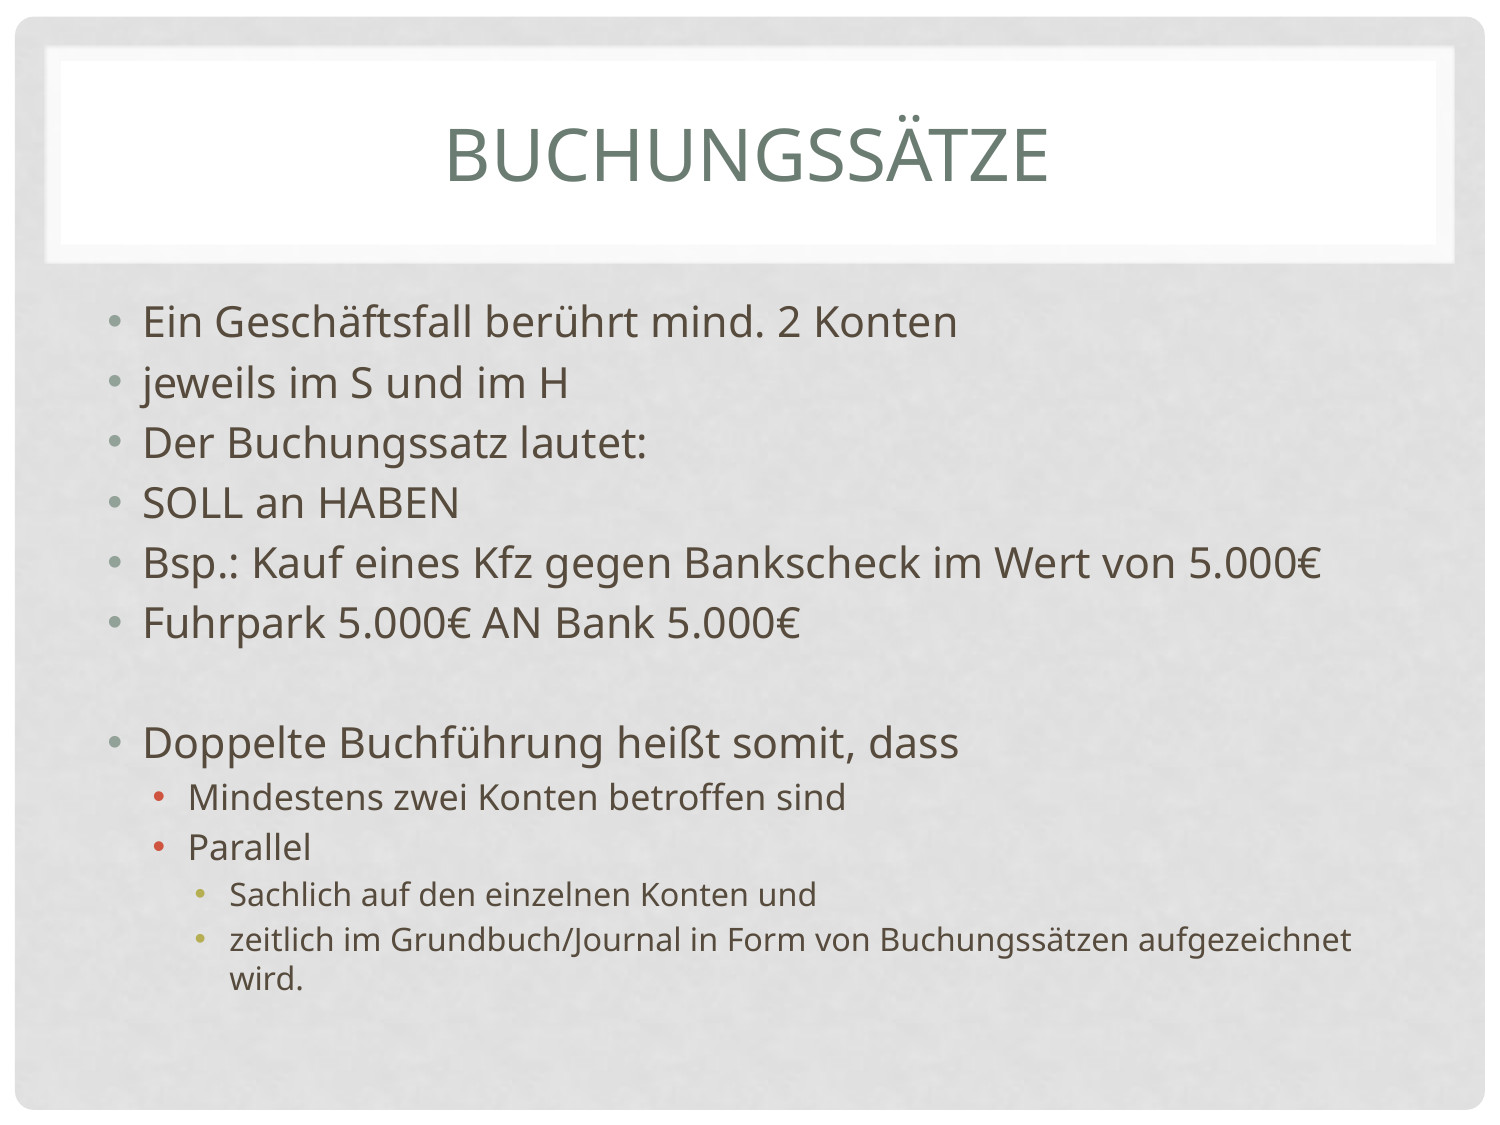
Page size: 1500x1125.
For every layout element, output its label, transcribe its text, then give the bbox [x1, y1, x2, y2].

list Ein Geschäftsfall berührt mind. 2 Konten jeweils im S und im H Der Buchungssatz lautet: SOLL an HABEN Bsp.: Kauf eines Kfz gegen Bankscheck im Wert von 5.000€ Fuhrpark 5.000€ AN Bank 5.000€ Doppelte Buchführung heißt somit, dass Mindestens zwei Konten betroffen sind Parallel Sachlich auf den einzelnen Konten und zeitlich im Grundbuch/Journal in Form von Buchungssätzen aufgezeichnet wird. [75, 287, 1425, 1005]
title Buchungssätze [69, 66, 1425, 238]
